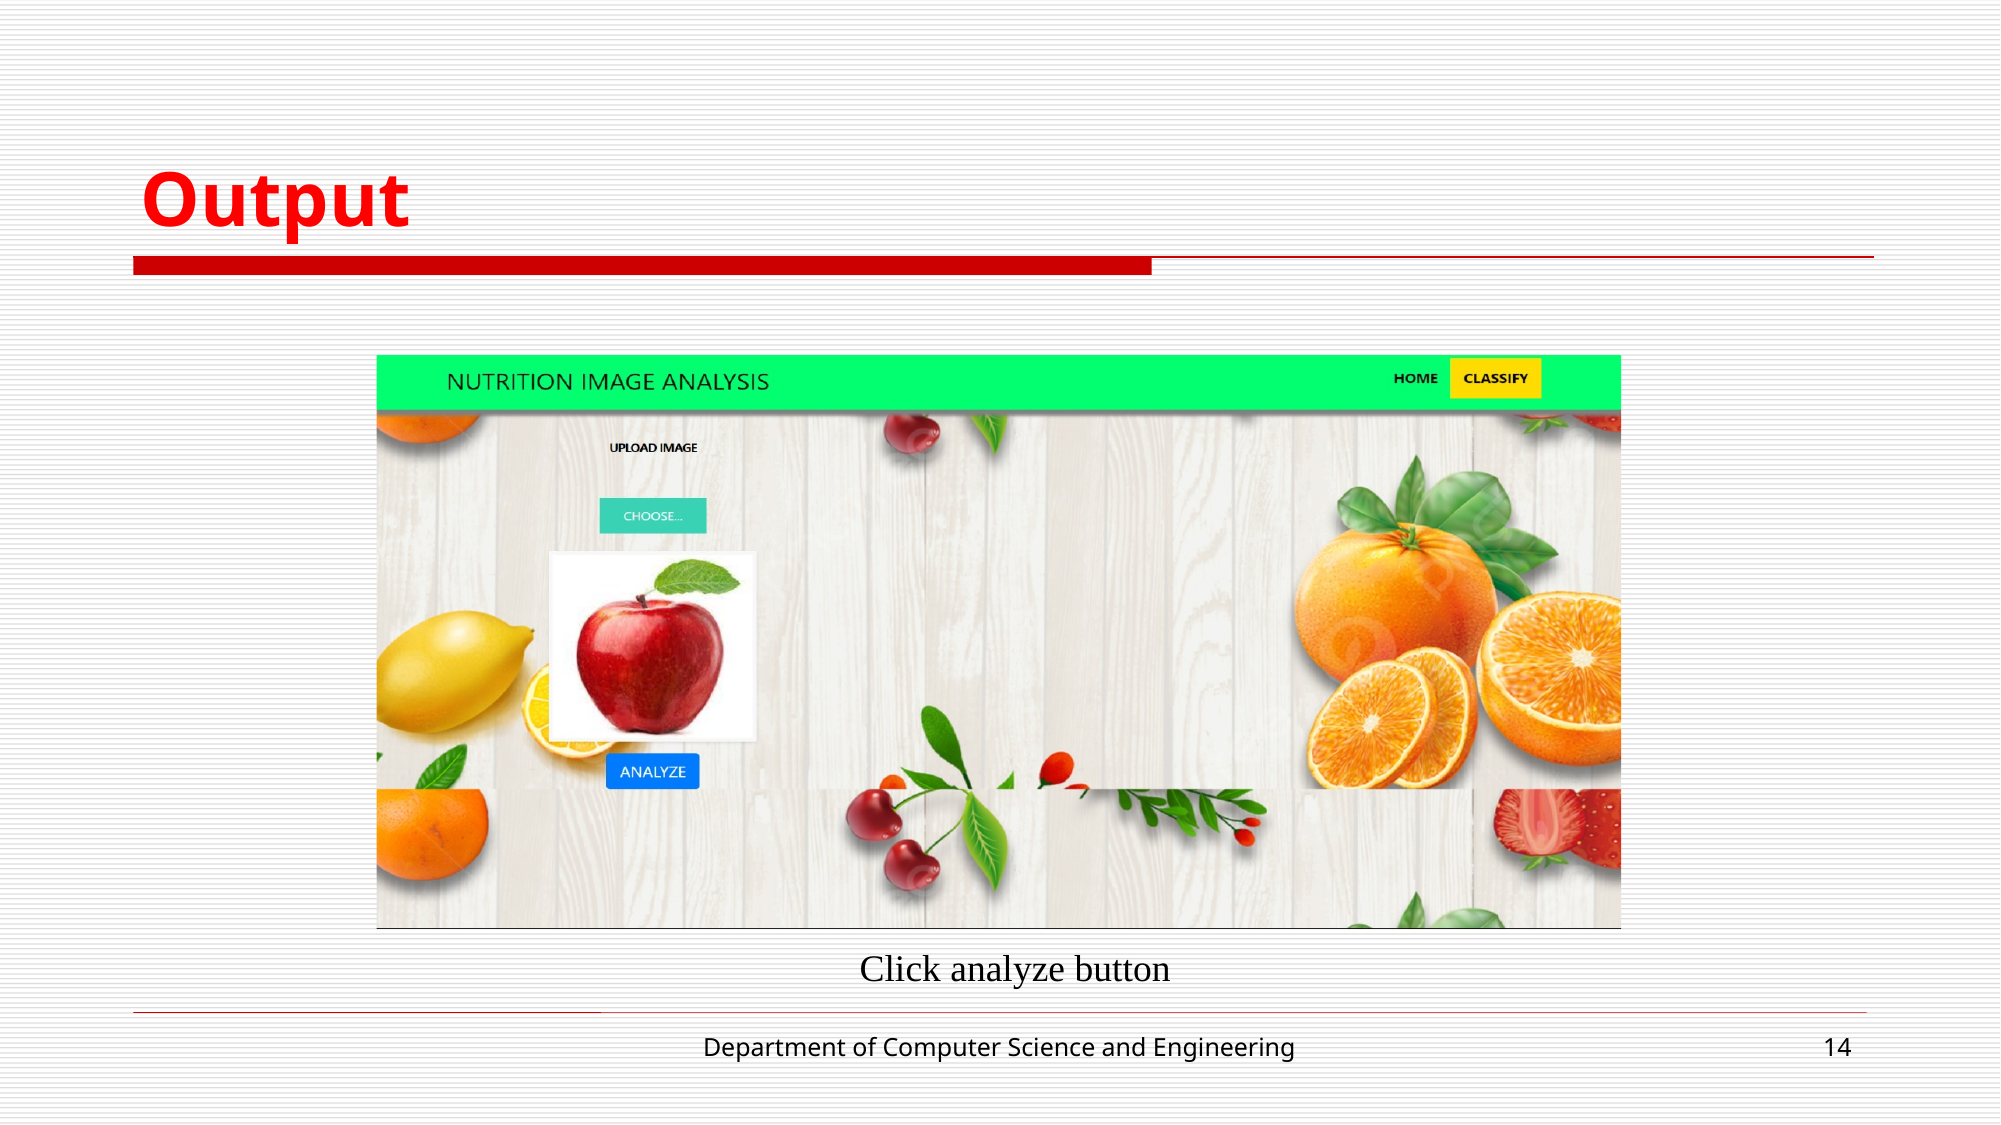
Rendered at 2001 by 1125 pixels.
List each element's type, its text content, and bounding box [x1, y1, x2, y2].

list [376, 354, 1622, 929]
text_box Click analyze button [844, 937, 1434, 996]
slide_number 14 [1433, 1024, 1867, 1103]
title Output [125, 50, 1876, 250]
footer Department of Computer Science and Engineering [683, 1024, 1317, 1103]
picture [0, 0, 2001, 1125]
